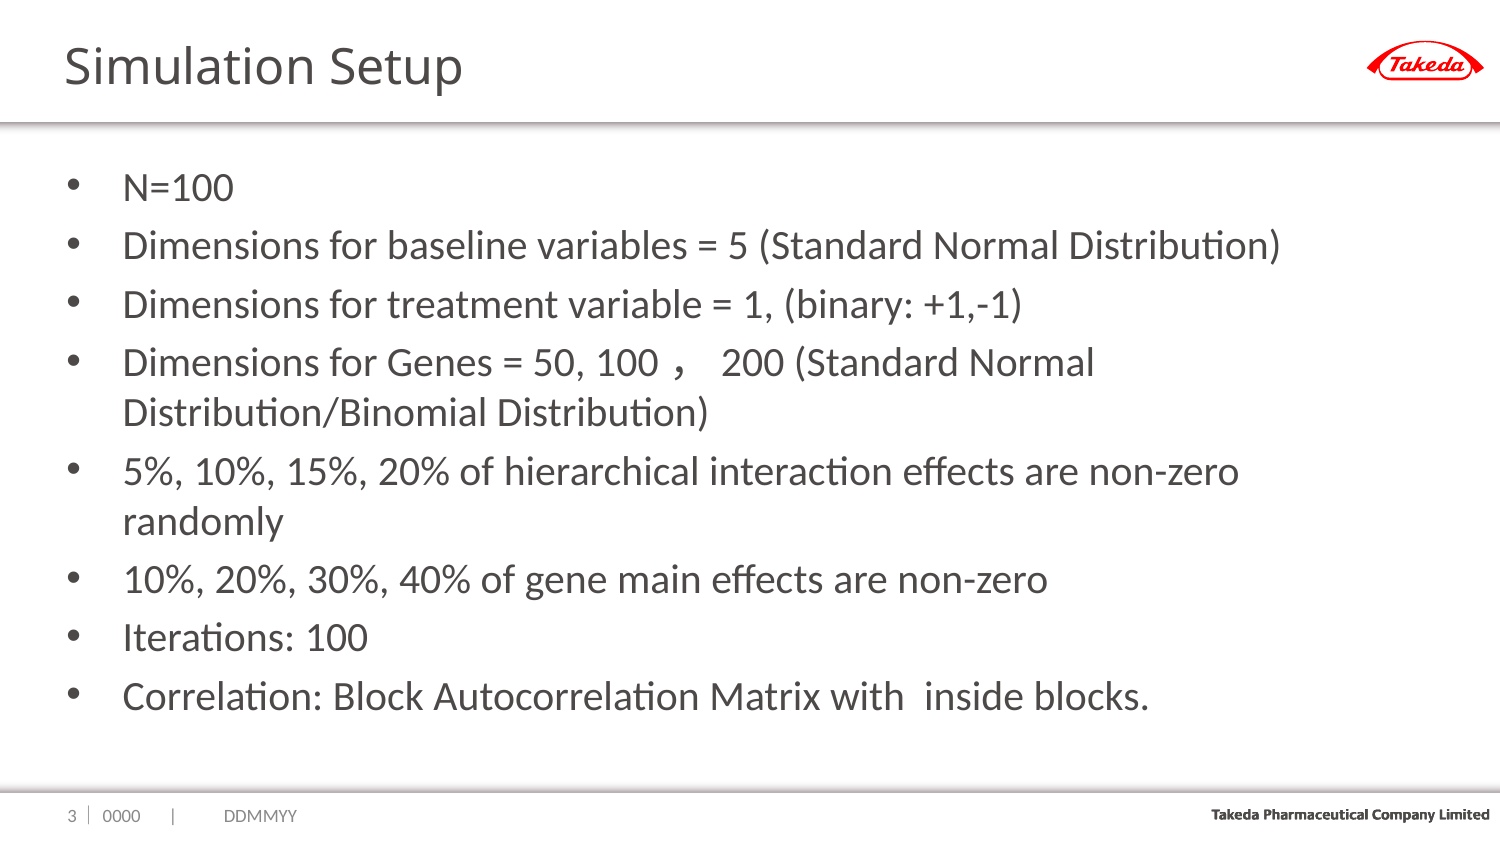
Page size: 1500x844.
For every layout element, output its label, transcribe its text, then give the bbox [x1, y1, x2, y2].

title Simulation Setup [64, 21, 1353, 108]
picture [0, 122, 1500, 793]
footer ｜0000 | DDMMYY [79, 802, 836, 827]
slide_number 2 [4, 802, 77, 827]
